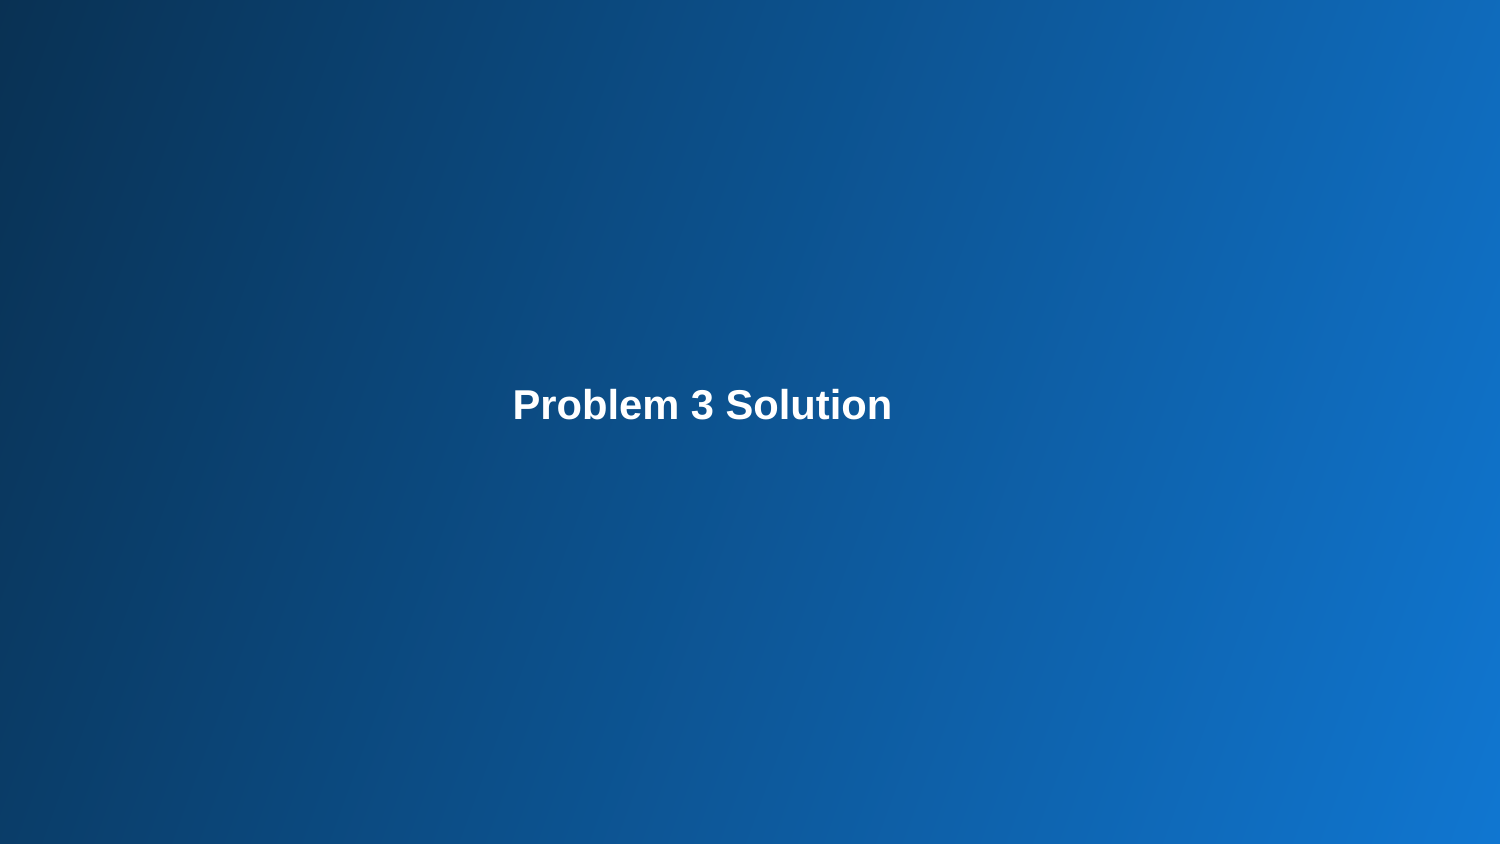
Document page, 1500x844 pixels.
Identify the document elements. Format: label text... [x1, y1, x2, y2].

text_box Problem 3 Solution [0, 362, 1406, 443]
text_box [0, 0, 1500, 844]
